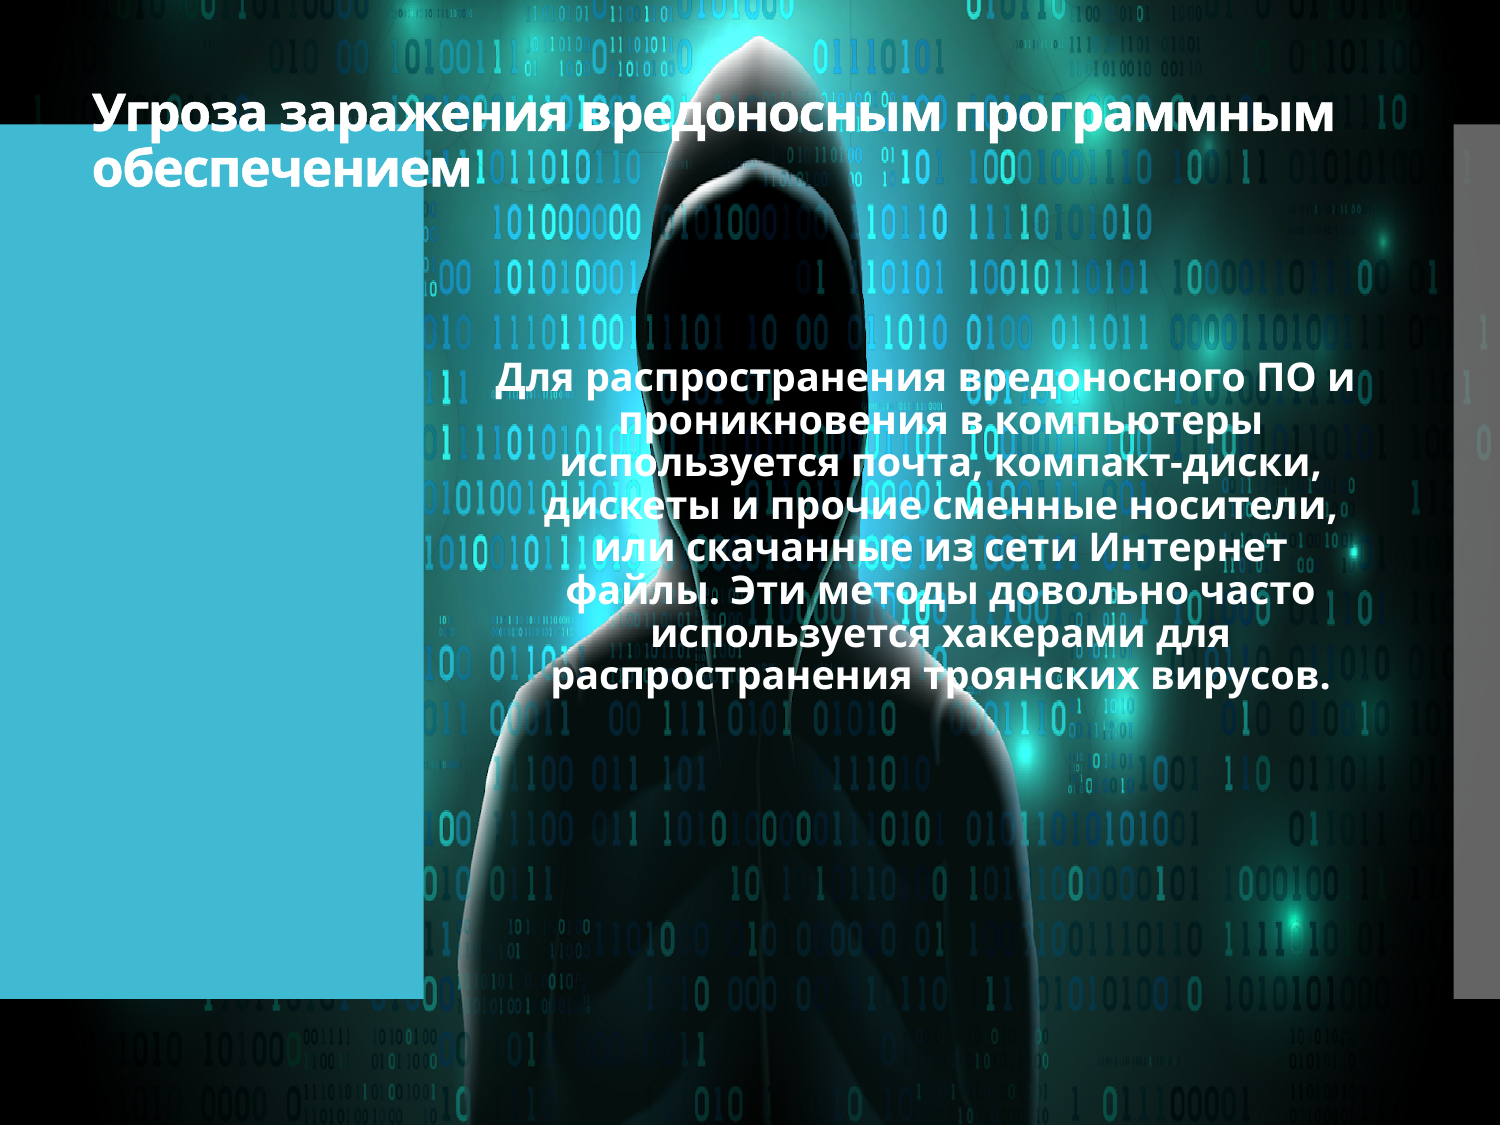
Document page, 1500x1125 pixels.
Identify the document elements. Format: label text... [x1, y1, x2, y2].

list Для распространения вредоносного ПО и проникновения в компьютеры используется почта, компакт-диски, дискеты и прочие сменные носители, или скачанные из сети Интернет файлы. Эти методы довольно часто используется хакерами для распространения троянских вирусов. [476, 141, 1376, 982]
picture [0, 0, 1500, 1125]
picture [1157, 982, 1164, 1006]
picture [410, 999, 416, 1006]
title Угроза заражения вредоносным программным обеспечением [76, 78, 1427, 266]
